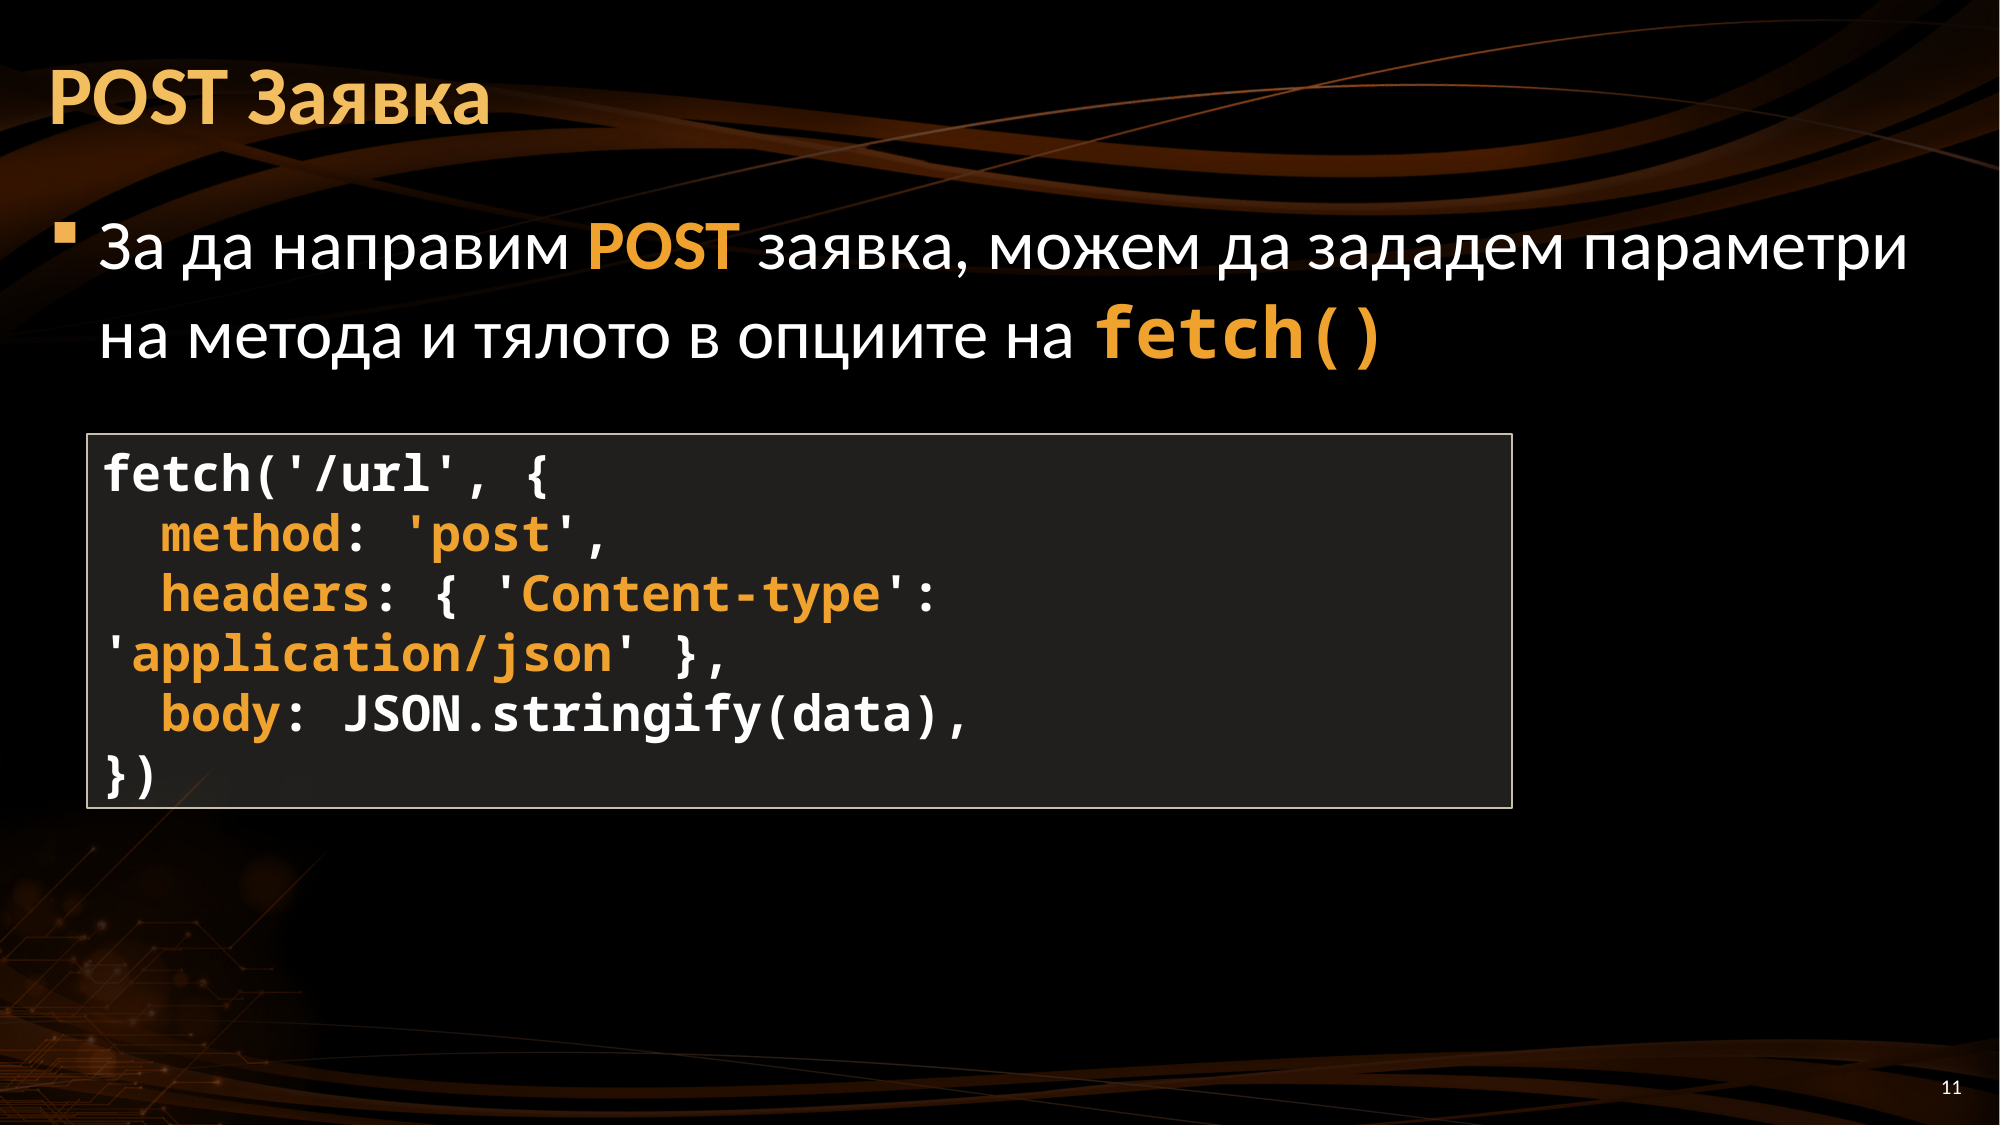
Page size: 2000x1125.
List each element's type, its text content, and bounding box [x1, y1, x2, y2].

list За да направим POST заявка, можем да зададем параметри на метода и тялото в опциите на fetch() [31, 188, 1968, 1103]
picture [0, 0, 2000, 1125]
title POST Заявка [30, 6, 1602, 189]
text_box fetch('/url', { method: 'post', headers: { 'Content-type': 'application/json' }, body: JSON.stringify(data), }) [87, 433, 1513, 809]
